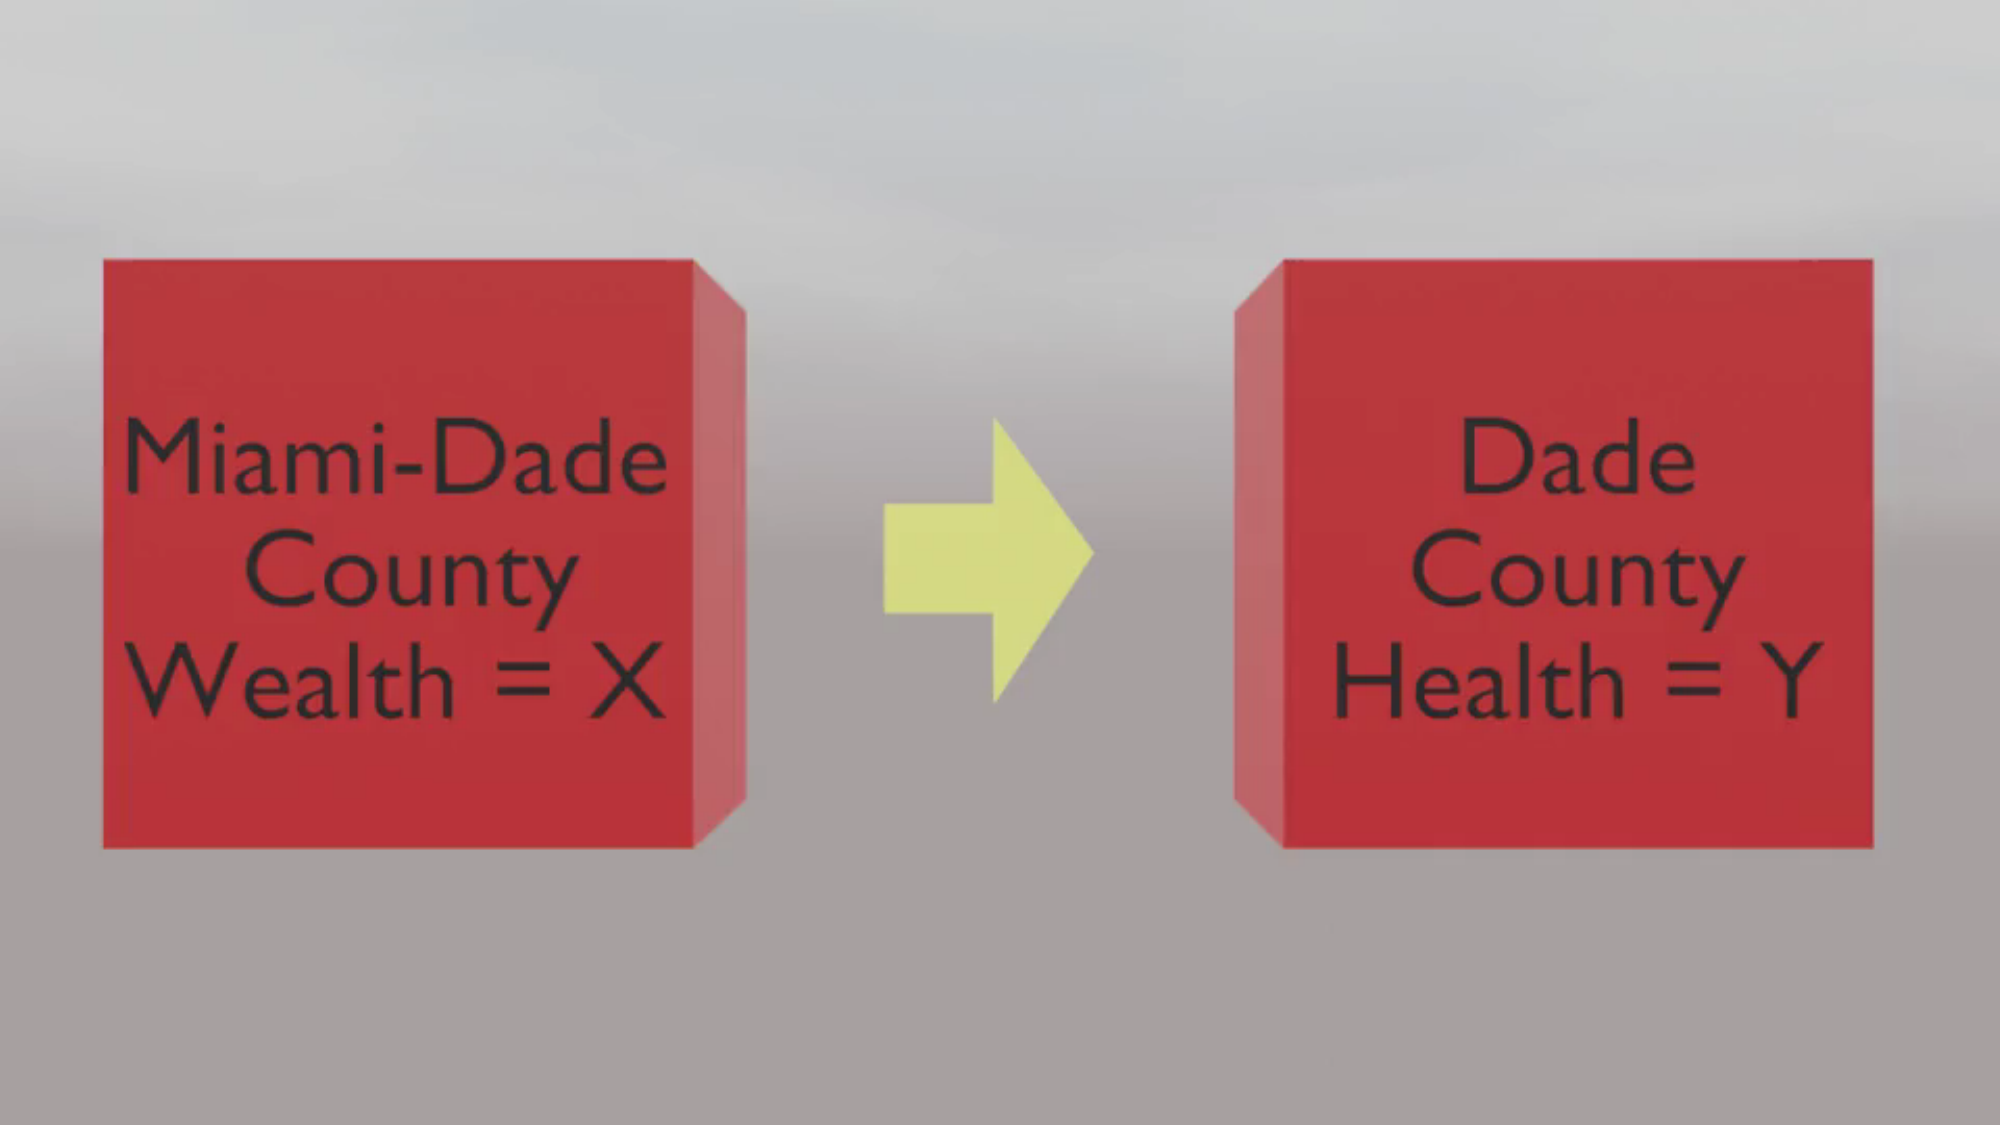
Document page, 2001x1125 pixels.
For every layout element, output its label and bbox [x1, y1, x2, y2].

text_box [0, 0, 2000, 1125]
